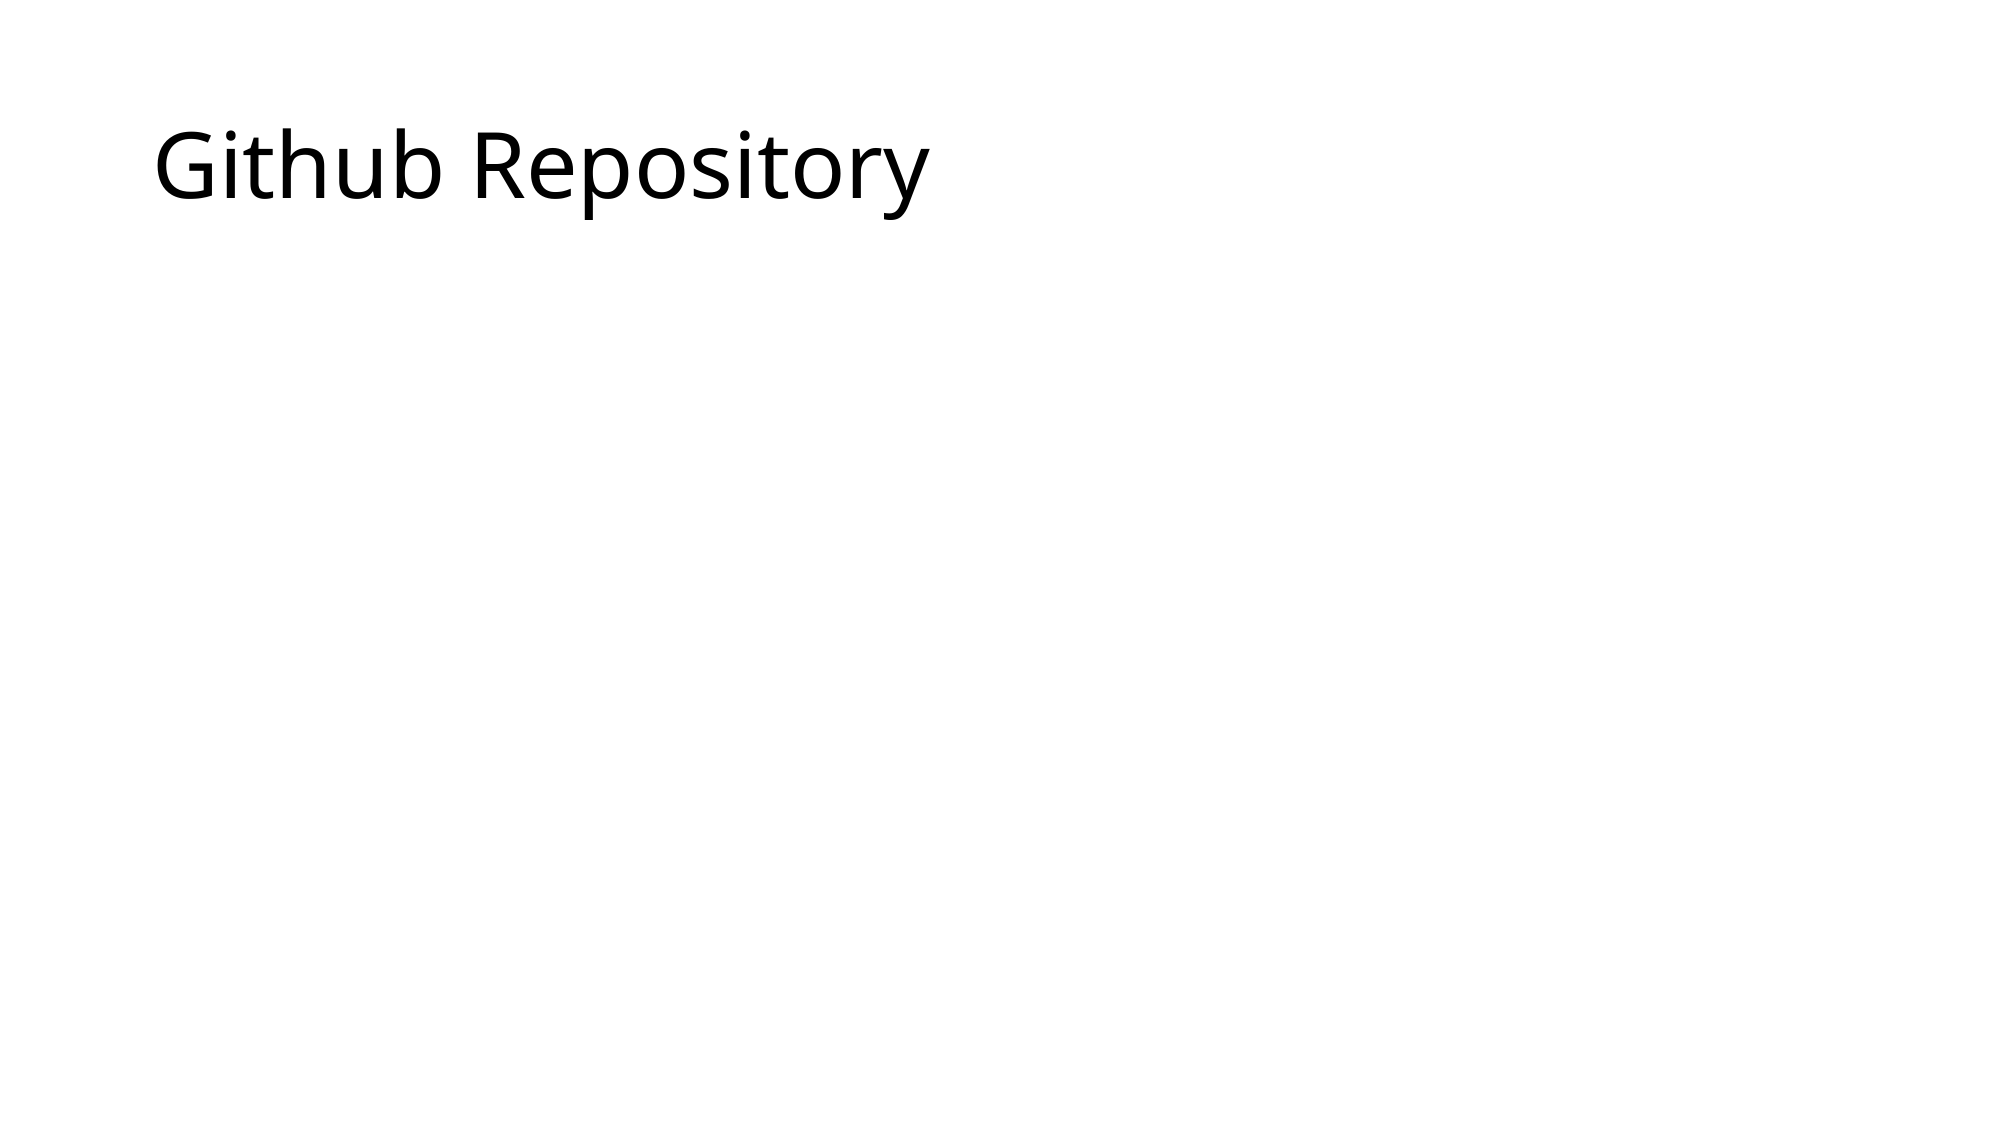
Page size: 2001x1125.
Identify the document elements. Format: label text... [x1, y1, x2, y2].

title Github Repository [137, 59, 1863, 278]
